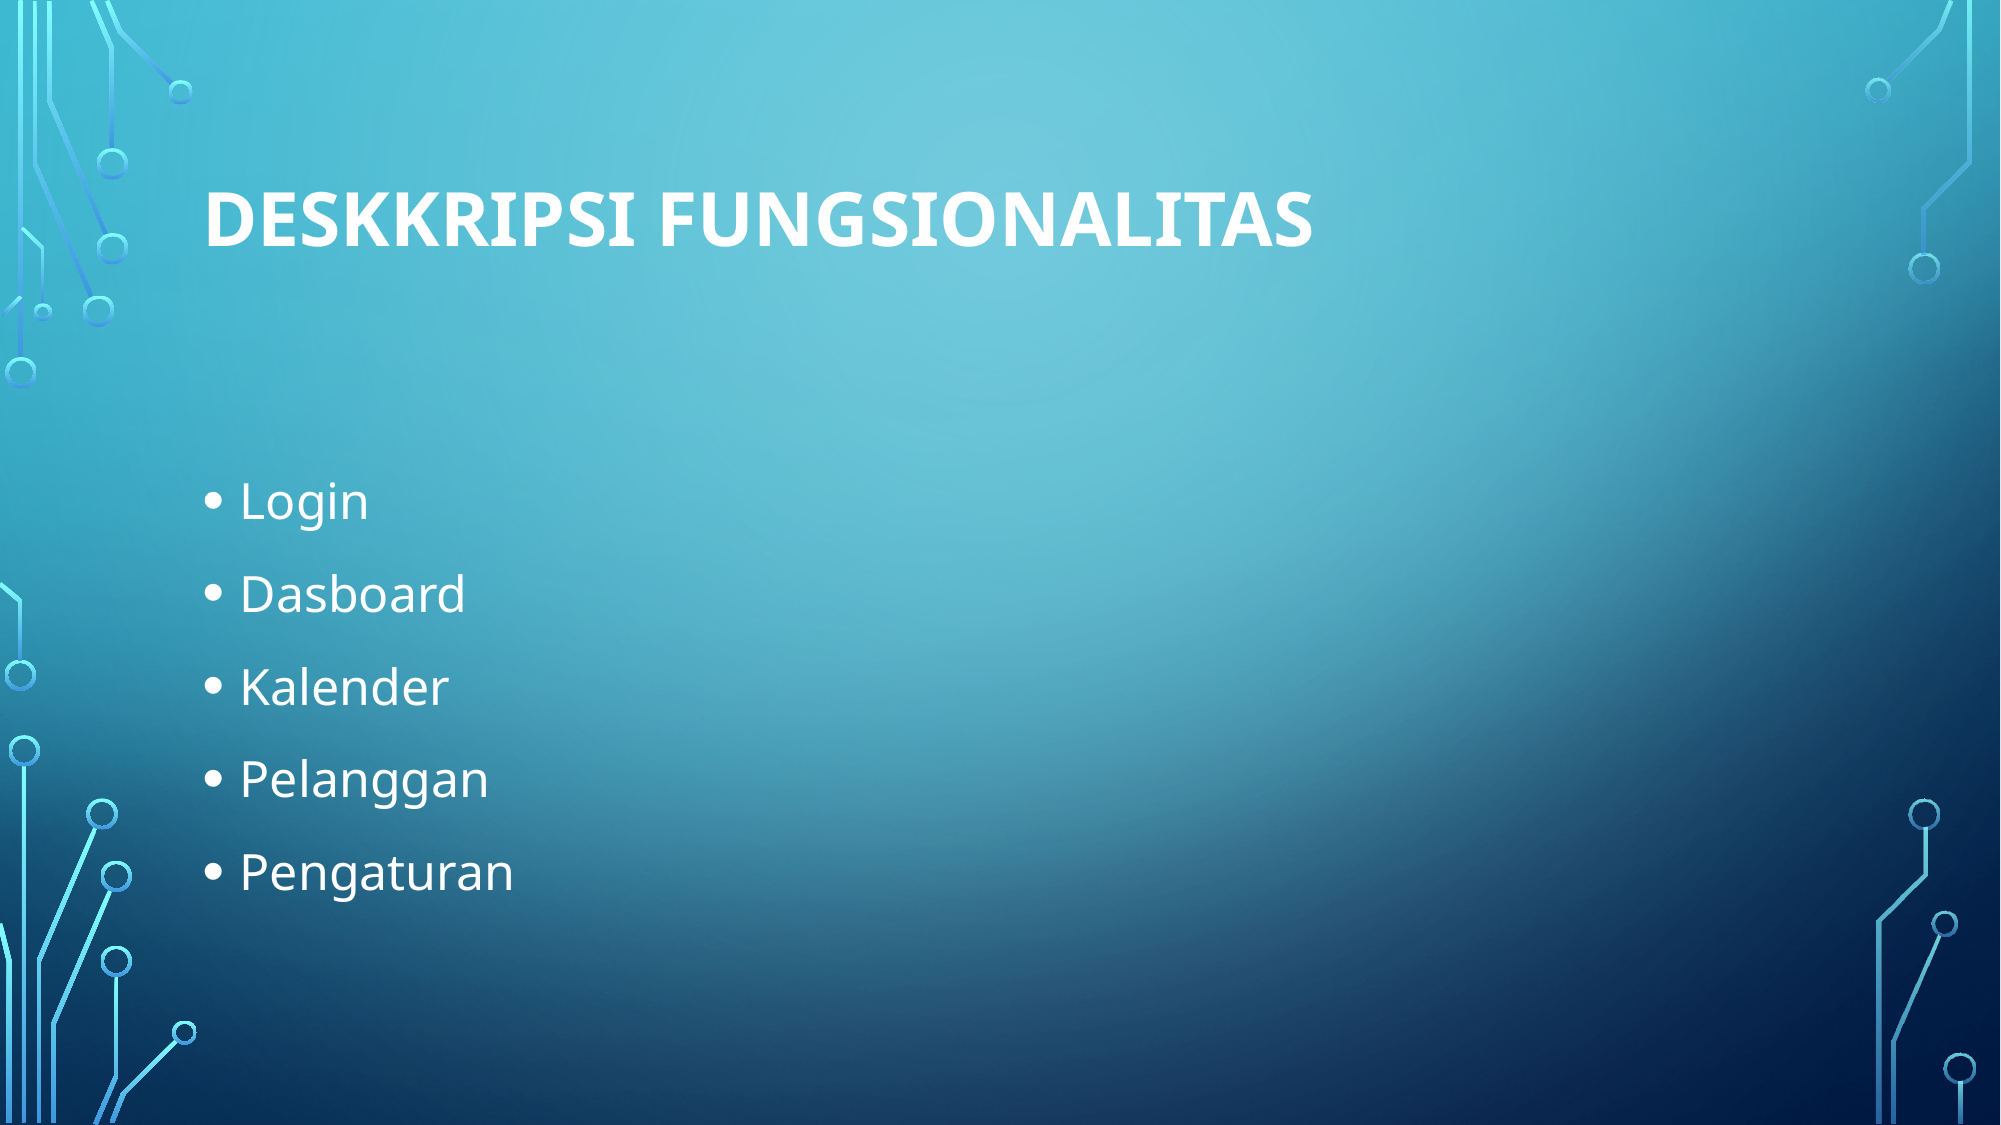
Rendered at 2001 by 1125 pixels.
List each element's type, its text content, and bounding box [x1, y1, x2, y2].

list Login Dasboard Kalender Pelanggan Pengaturan [187, 369, 1813, 950]
title Deskkripsi Fungsionalitas [187, 101, 1813, 344]
